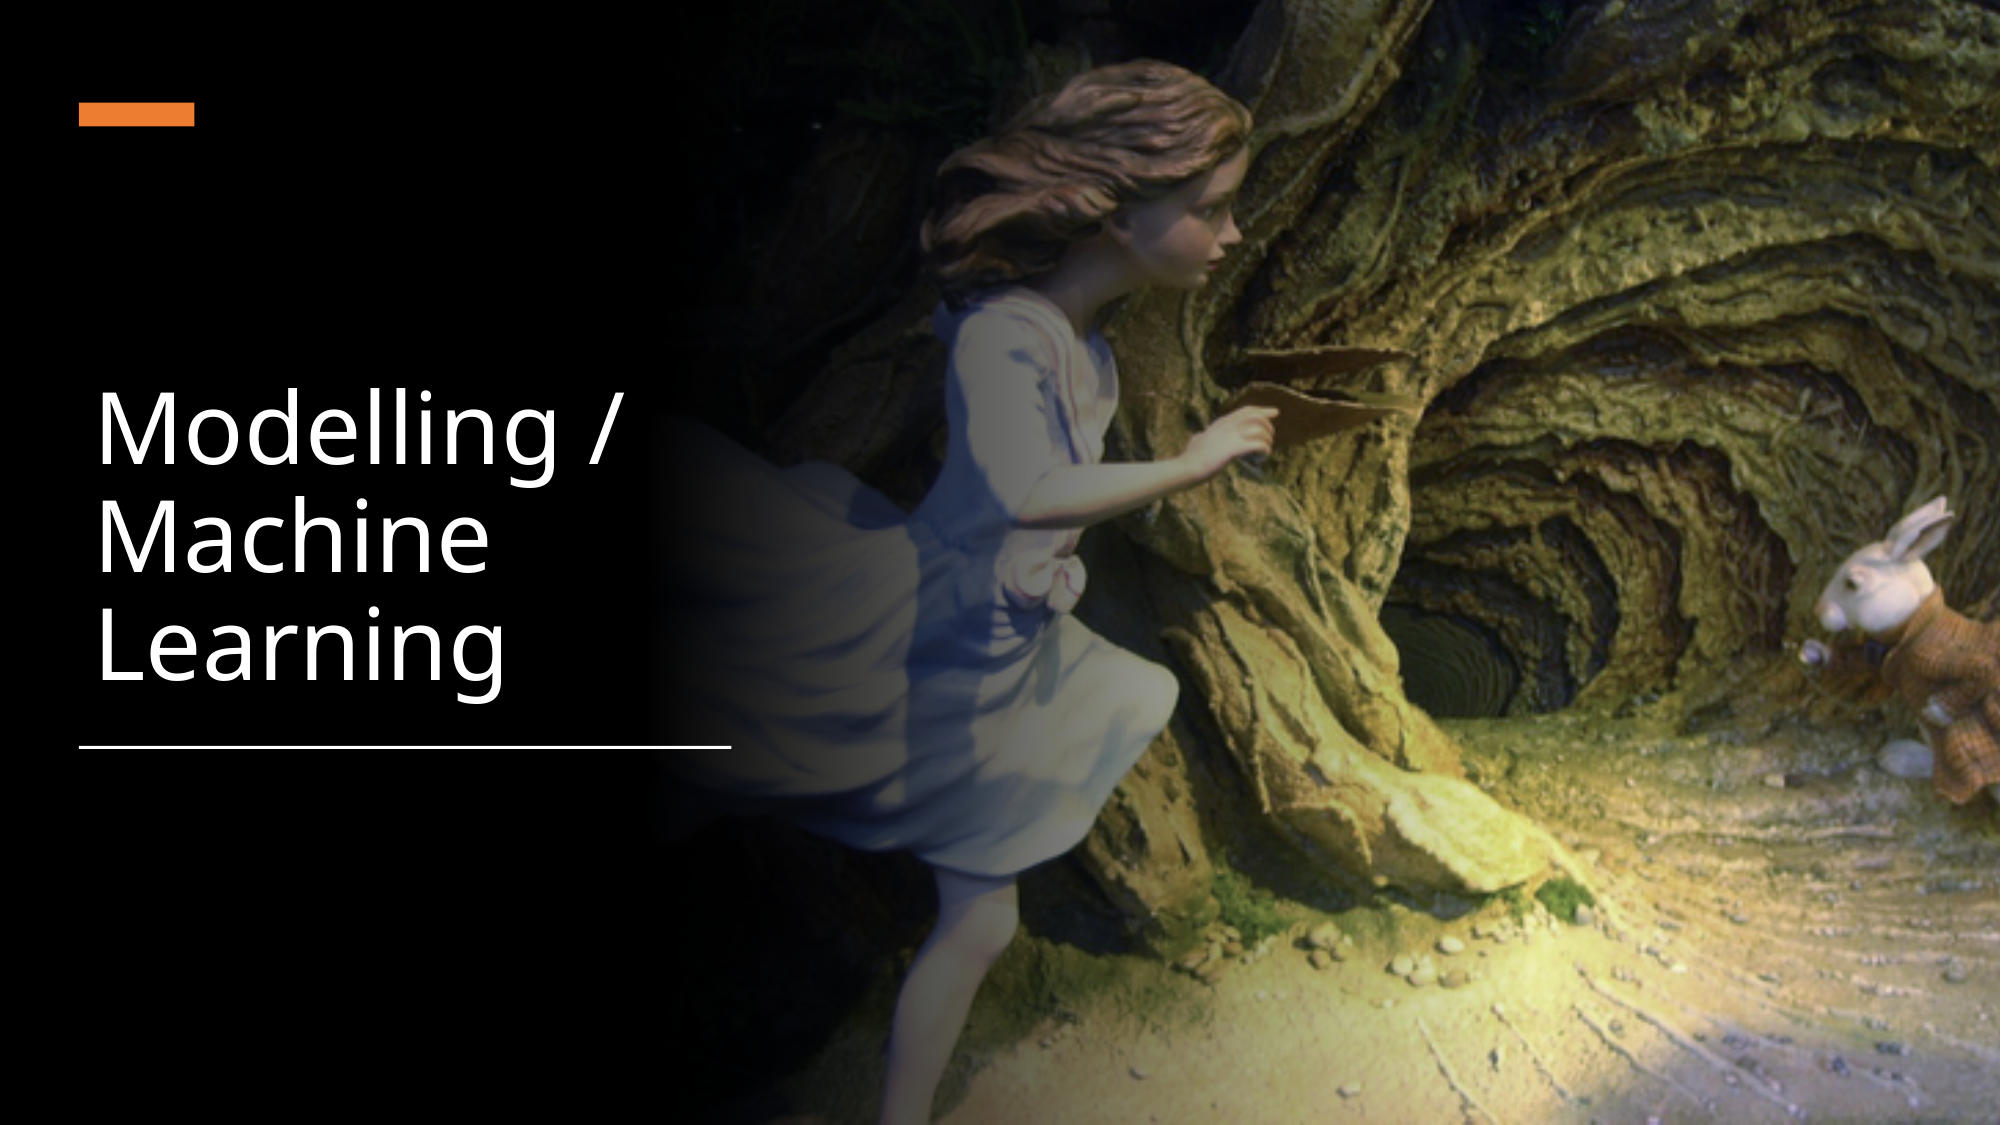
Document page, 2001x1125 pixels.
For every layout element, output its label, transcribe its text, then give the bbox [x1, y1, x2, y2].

text_box [78, 745, 577, 750]
text_box [0, 0, 577, 1125]
picture [577, 0, 2000, 1125]
text_box [78, 102, 195, 128]
title Modelling / Machine Learning [78, 184, 577, 710]
